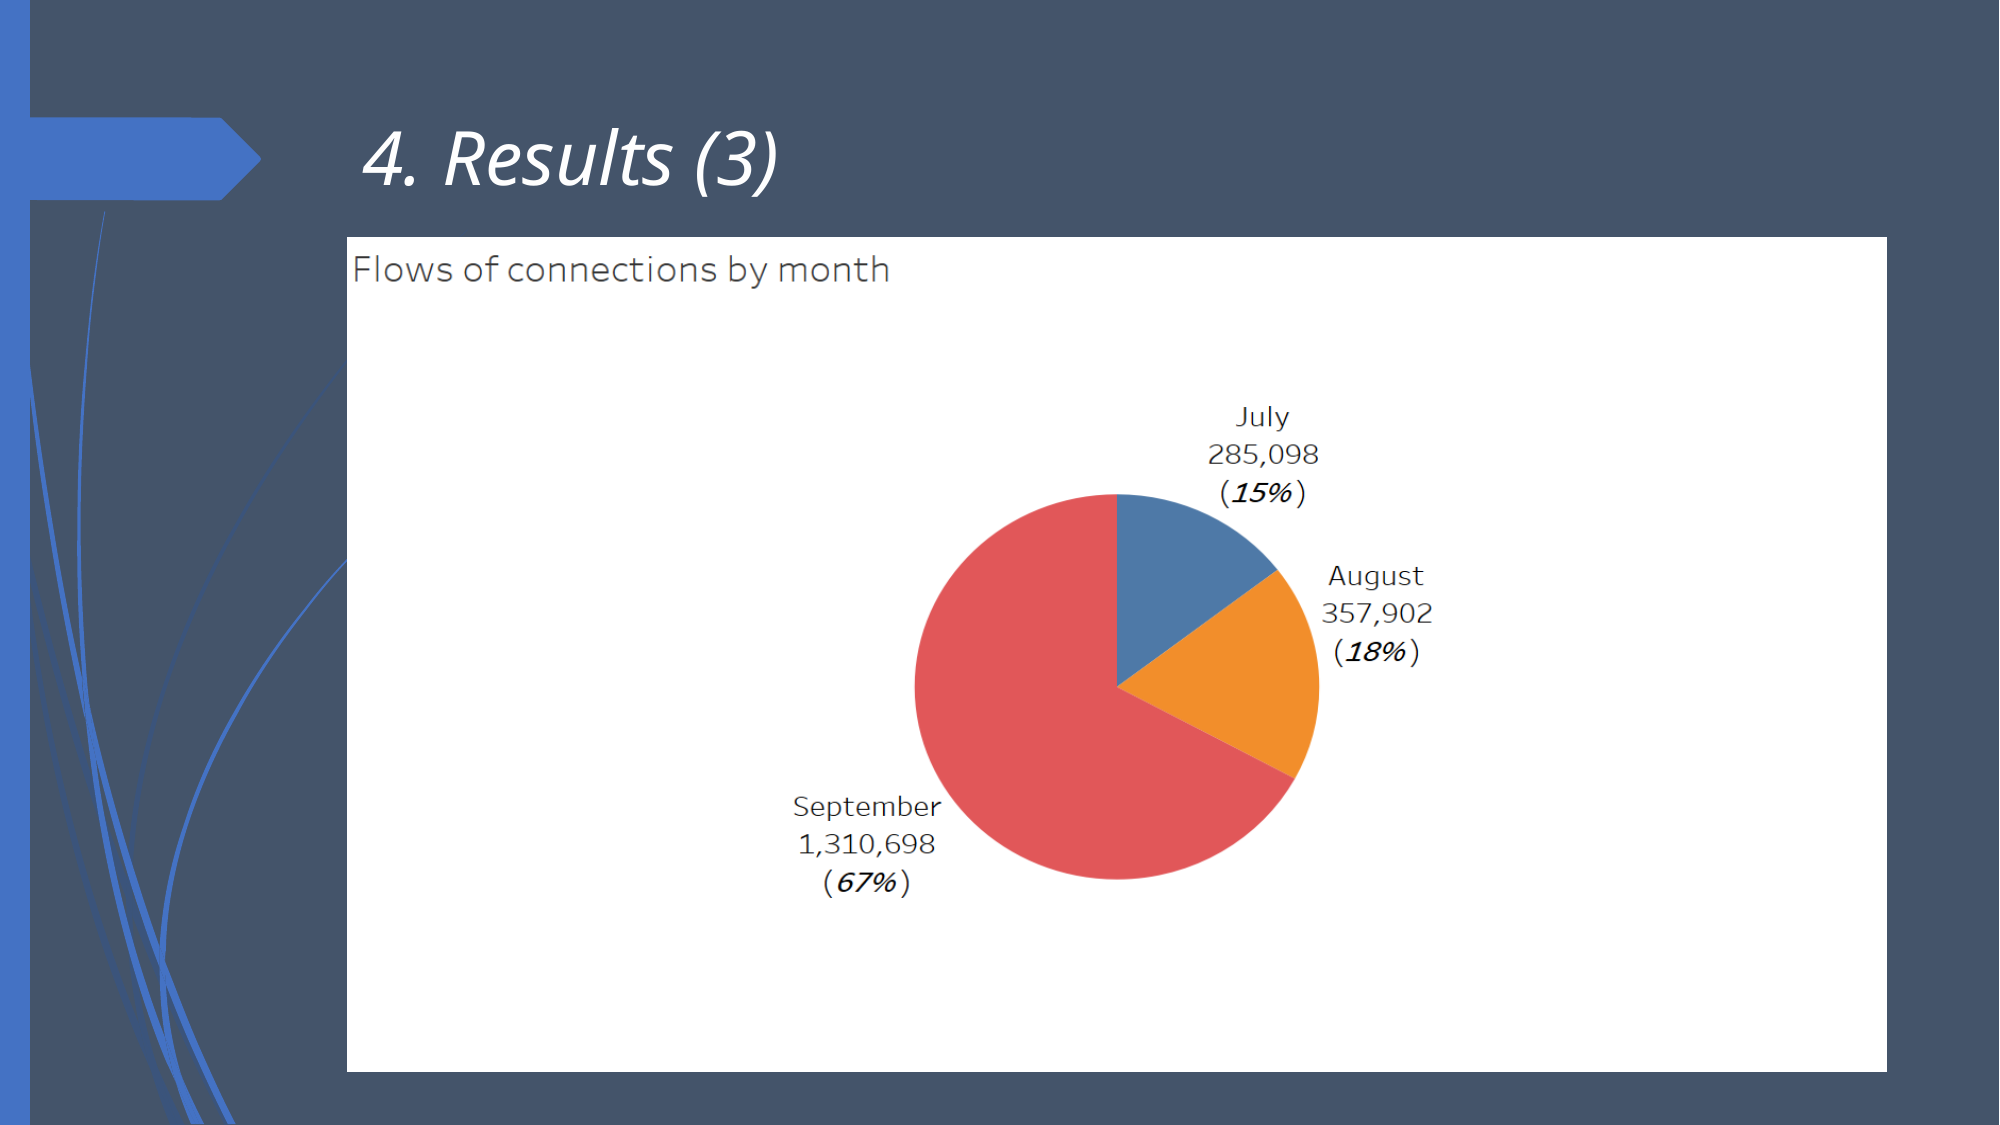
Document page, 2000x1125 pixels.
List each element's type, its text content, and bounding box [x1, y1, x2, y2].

picture [347, 237, 1887, 1073]
title 4. Results (3) [347, 102, 1887, 237]
